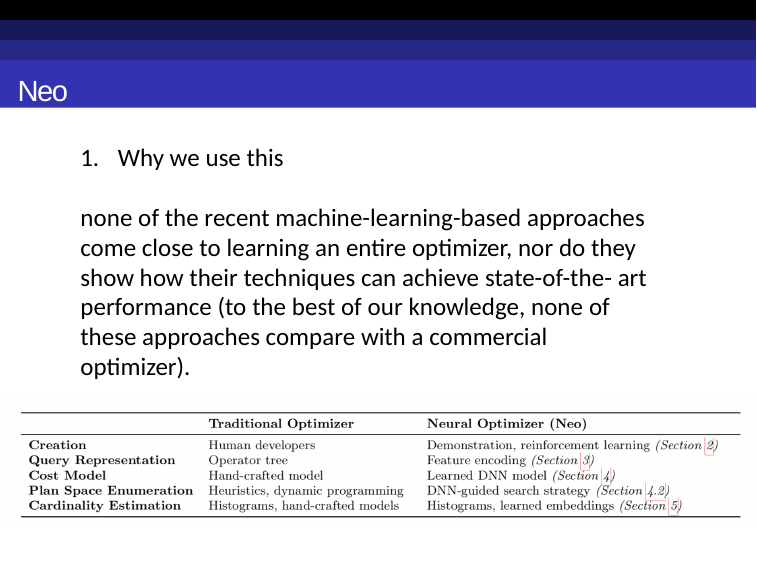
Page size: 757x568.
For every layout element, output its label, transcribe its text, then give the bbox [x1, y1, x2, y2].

text_box [0, 20, 756, 40]
text_box [0, 40, 756, 60]
picture [0, 391, 757, 528]
text_box Neo [0, 60, 756, 108]
text_box Why we use this none of the recent machine-learning-based approaches come close to learning an entire optimizer, nor do they show how their techniques can achieve state-of-the- art performance (to the best of our knowledge, none of these approaches compare with a commercial optimizer). [65, 133, 670, 389]
text_box [0, 0, 756, 20]
